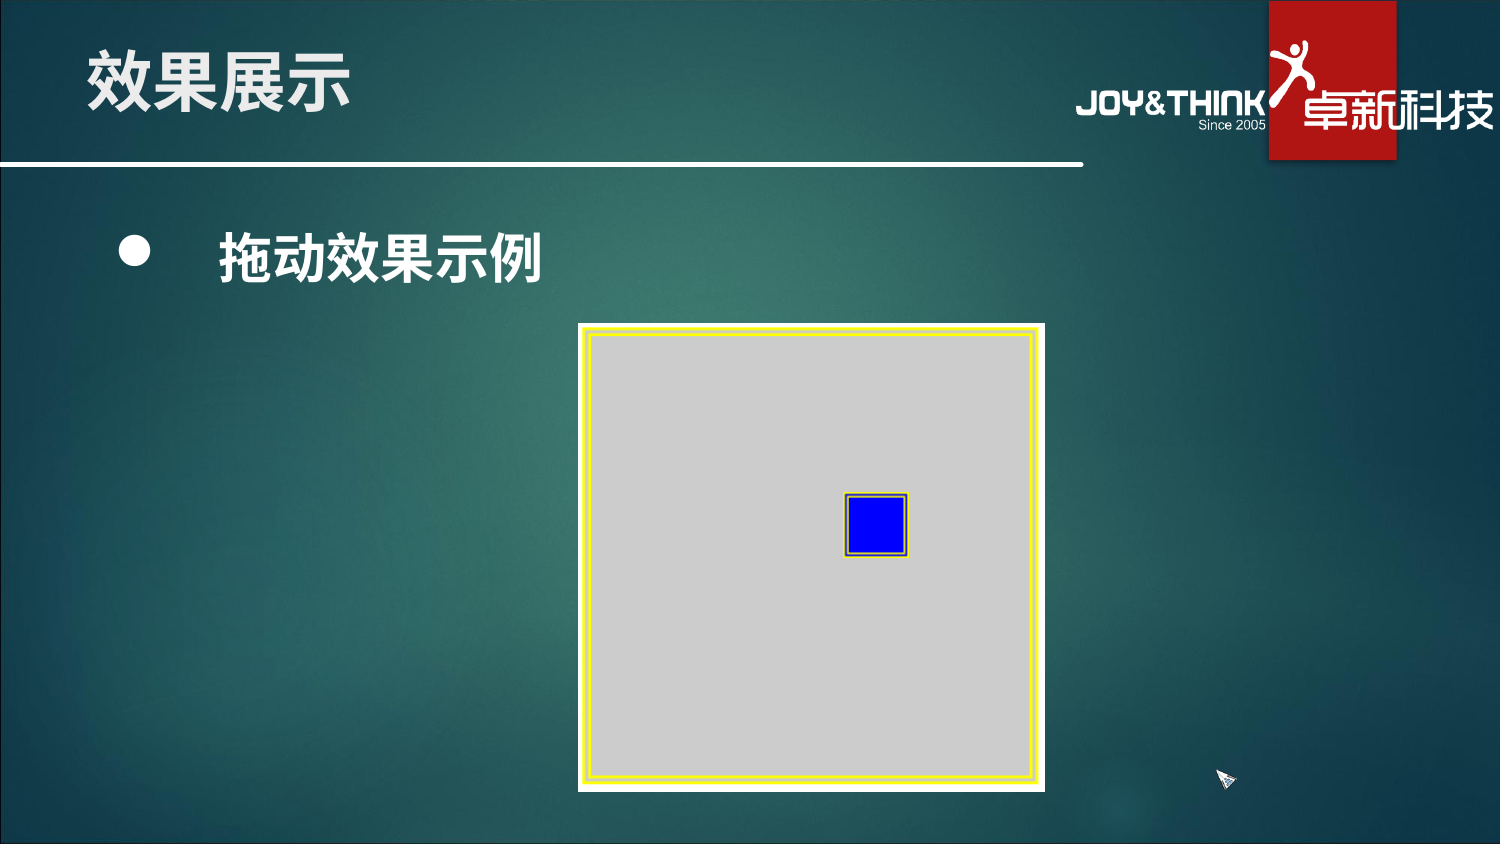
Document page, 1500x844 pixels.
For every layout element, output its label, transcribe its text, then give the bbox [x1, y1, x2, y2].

picture [0, 0, 1500, 844]
text_box 拖动效果示例 [99, 184, 1061, 297]
title 效果展示 [75, 33, 1425, 175]
